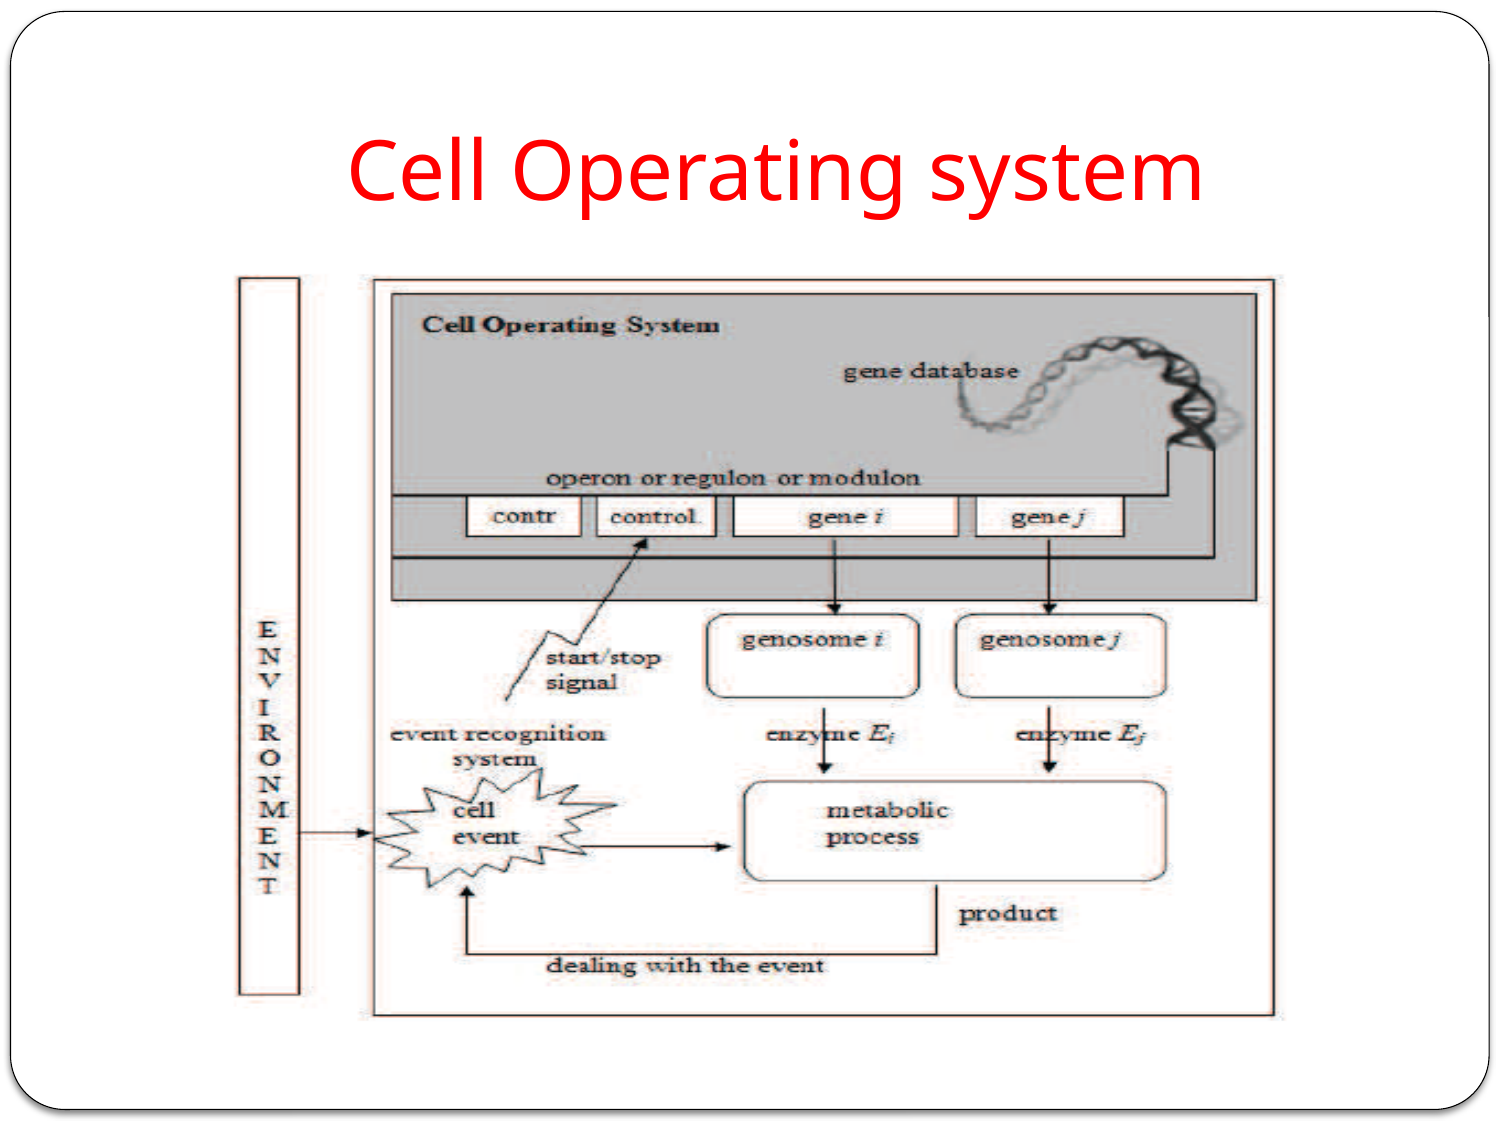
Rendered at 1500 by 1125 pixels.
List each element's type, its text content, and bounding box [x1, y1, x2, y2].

title Cell Operating system [150, 45, 1425, 233]
picture [87, 262, 1388, 1032]
